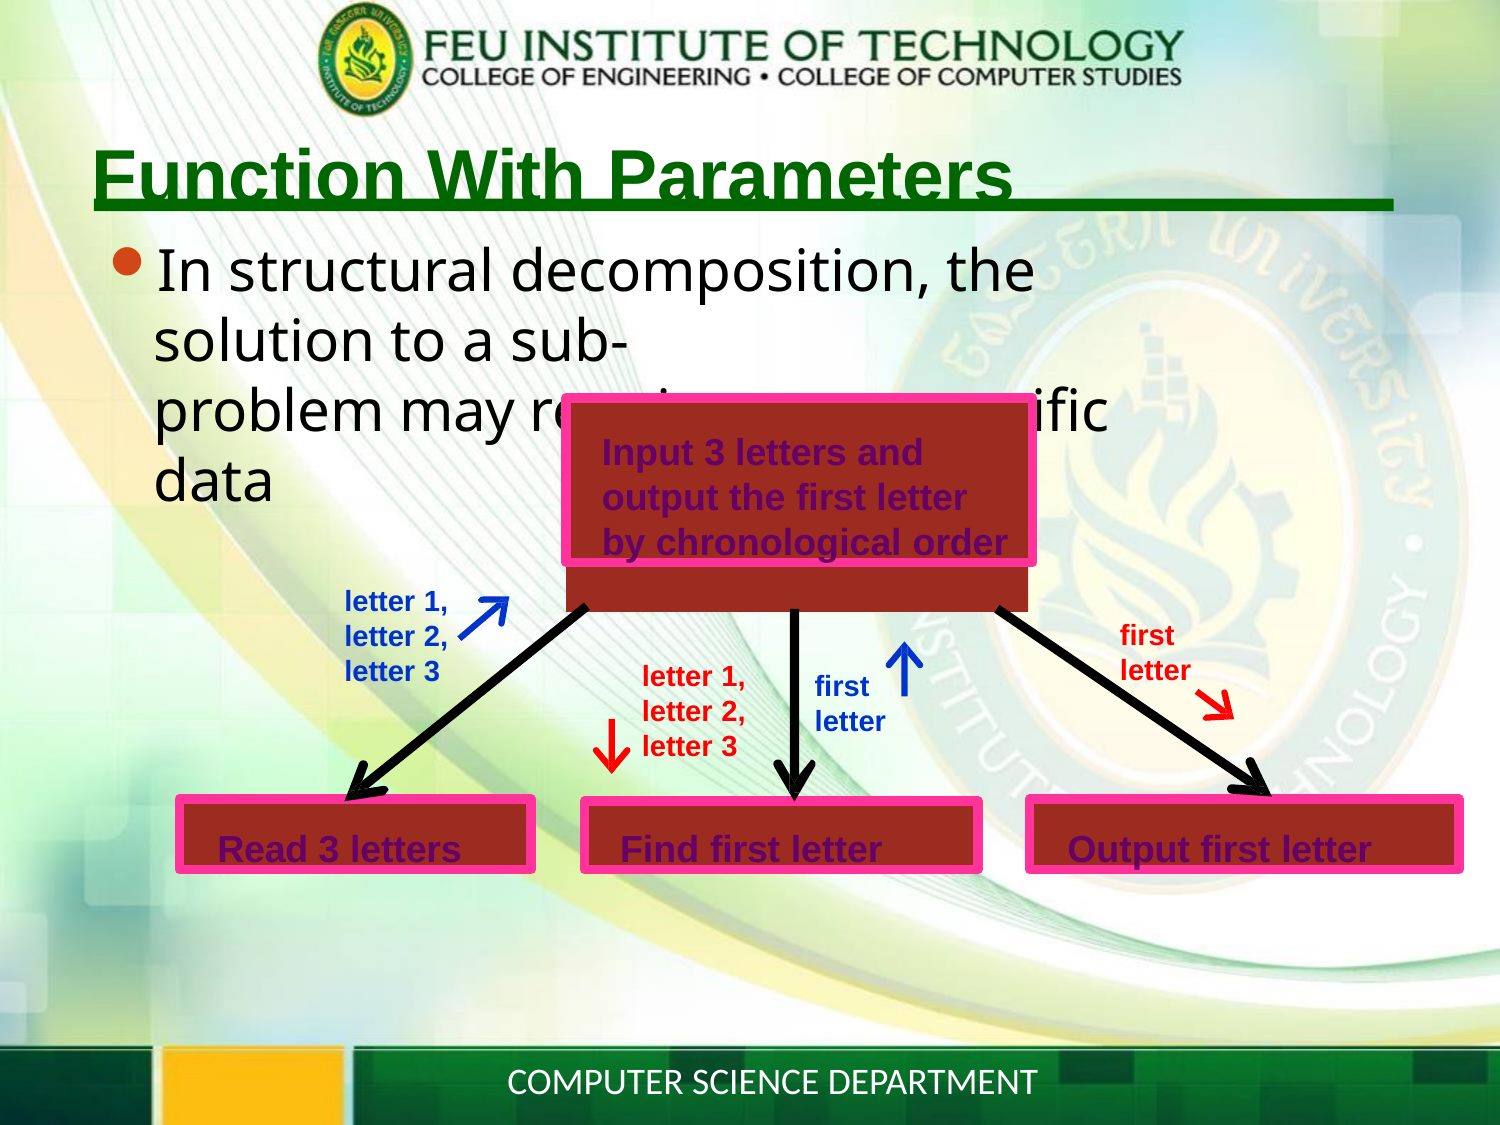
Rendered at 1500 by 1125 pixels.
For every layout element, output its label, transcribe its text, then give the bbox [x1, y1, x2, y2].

text_box [344, 602, 590, 802]
text_box [944, 0, 1088, 78]
text_box Find first letter [584, 800, 978, 870]
text_box [773, 608, 816, 802]
text_box Output first letter [1029, 798, 1459, 870]
text_box [885, 641, 924, 697]
text_box first letter [812, 667, 888, 738]
text_box [1194, 688, 1235, 721]
text_box [592, 718, 631, 774]
picture [0, 0, 1500, 1125]
text_box letter 1, letter 2, letter 3 [639, 657, 748, 763]
text_box letter 1, letter 2, letter 3 [342, 582, 451, 688]
text_box [994, 604, 1272, 797]
text_box first letter [1117, 615, 1193, 686]
title Function With Parameters [75, 78, 1425, 267]
text_box Input 3 letters and output the first letter by chronological order [565, 397, 1033, 563]
text_box [566, 563, 1029, 612]
text_box Read 3 letters [179, 798, 532, 870]
text_box [457, 596, 510, 642]
text_box In structural decomposition, the solution to a sub- problem may require some specific data [106, 267, 1211, 513]
